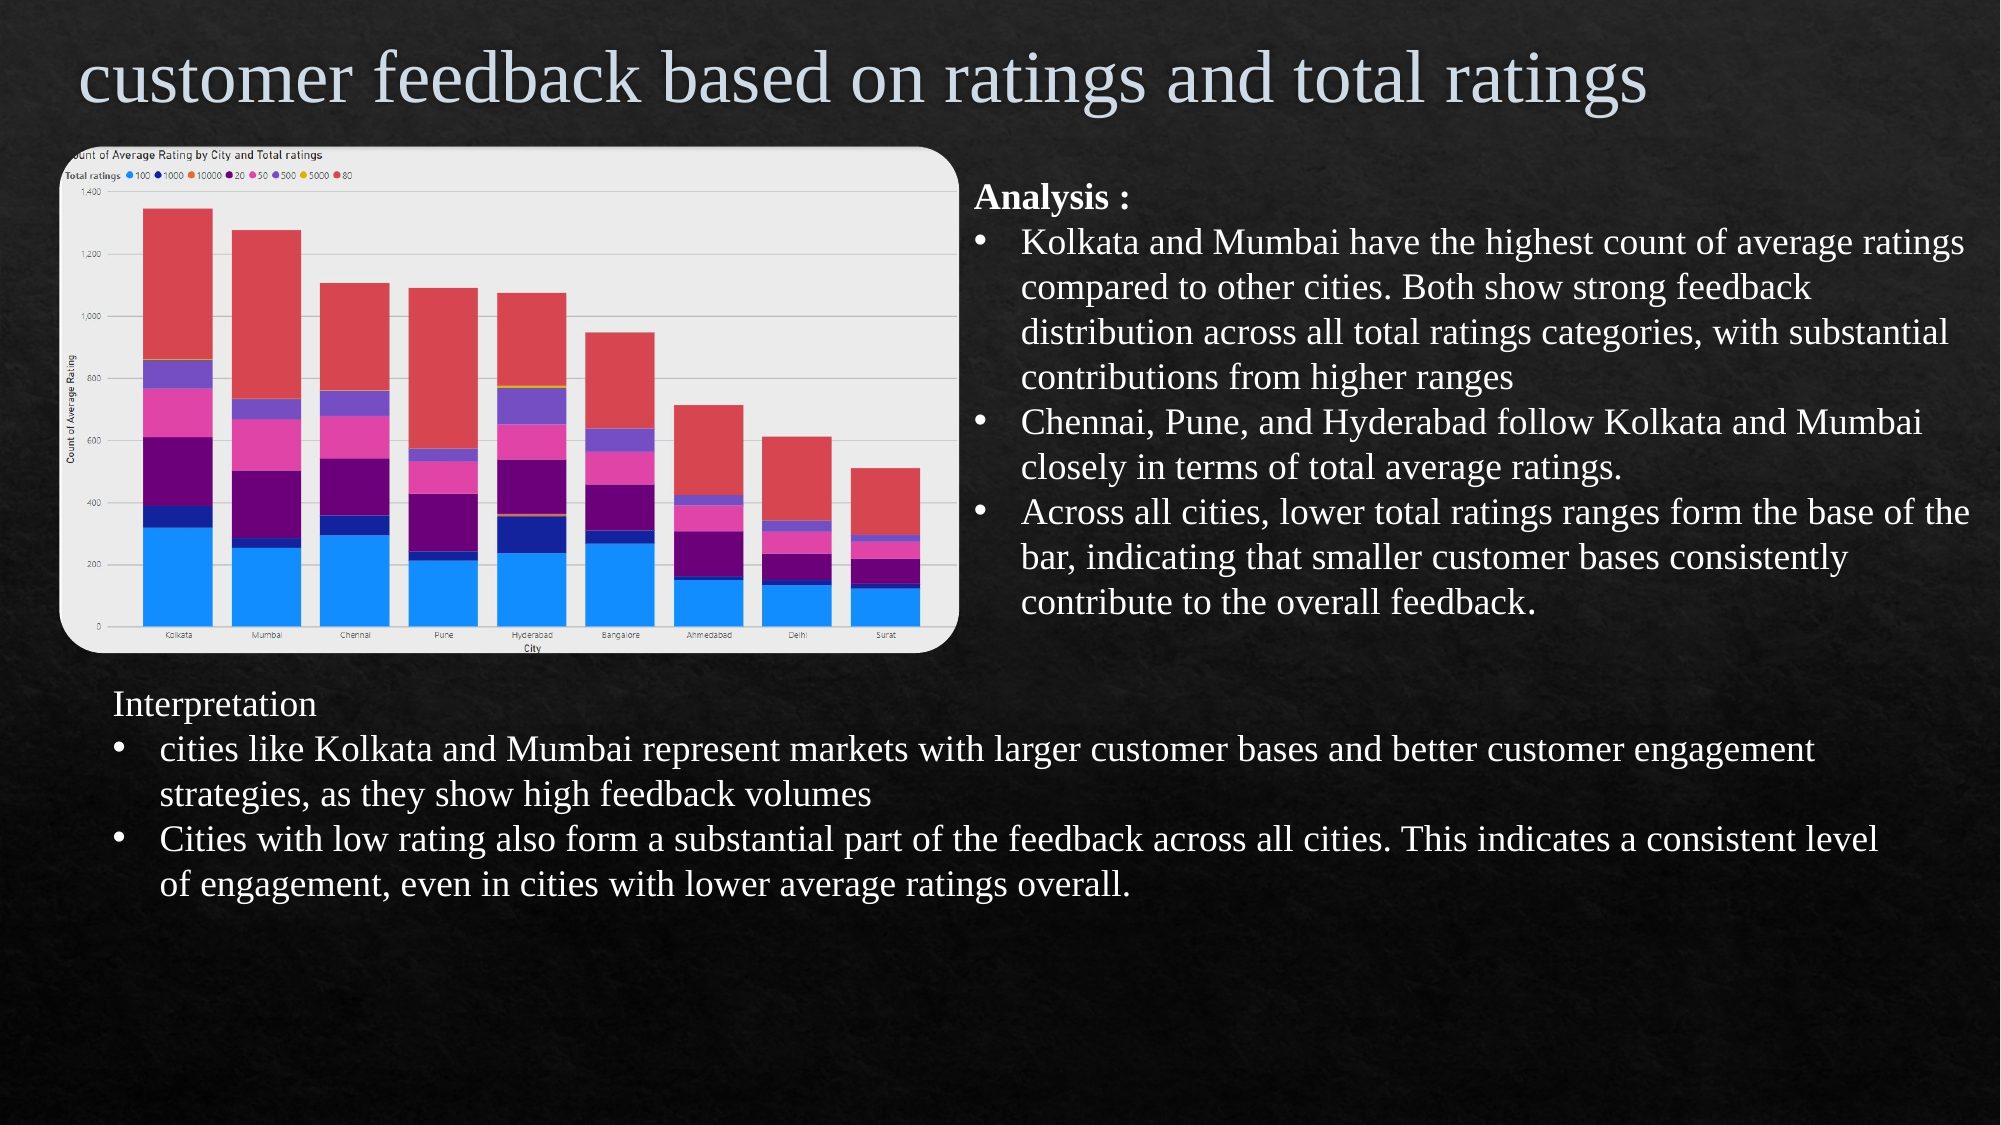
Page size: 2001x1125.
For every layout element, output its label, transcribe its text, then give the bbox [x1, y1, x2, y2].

title customer feedback based on ratings and total ratings [15, 0, 1714, 182]
picture [59, 146, 960, 654]
text_box Interpretation cities like Kolkata and Mumbai represent markets with larger customer bases and better customer engagement strategies, as they show high feedback volumes Cities with low rating also form a substantial part of the feedback across all cities. This indicates a consistent level of engagement, even in cities with lower average ratings overall. [97, 671, 1902, 912]
text_box Analysis : Kolkata and Mumbai have the highest count of average ratings compared to other cities. Both show strong feedback distribution across all total ratings categories, with substantial contributions from higher ranges Chennai, Pune, and Hyderabad follow Kolkata and Mumbai closely in terms of total average ratings. Across all cities, lower total ratings ranges form the base of the bar, indicating that smaller customer bases consistently contribute to the overall feedback. [959, 164, 2000, 675]
